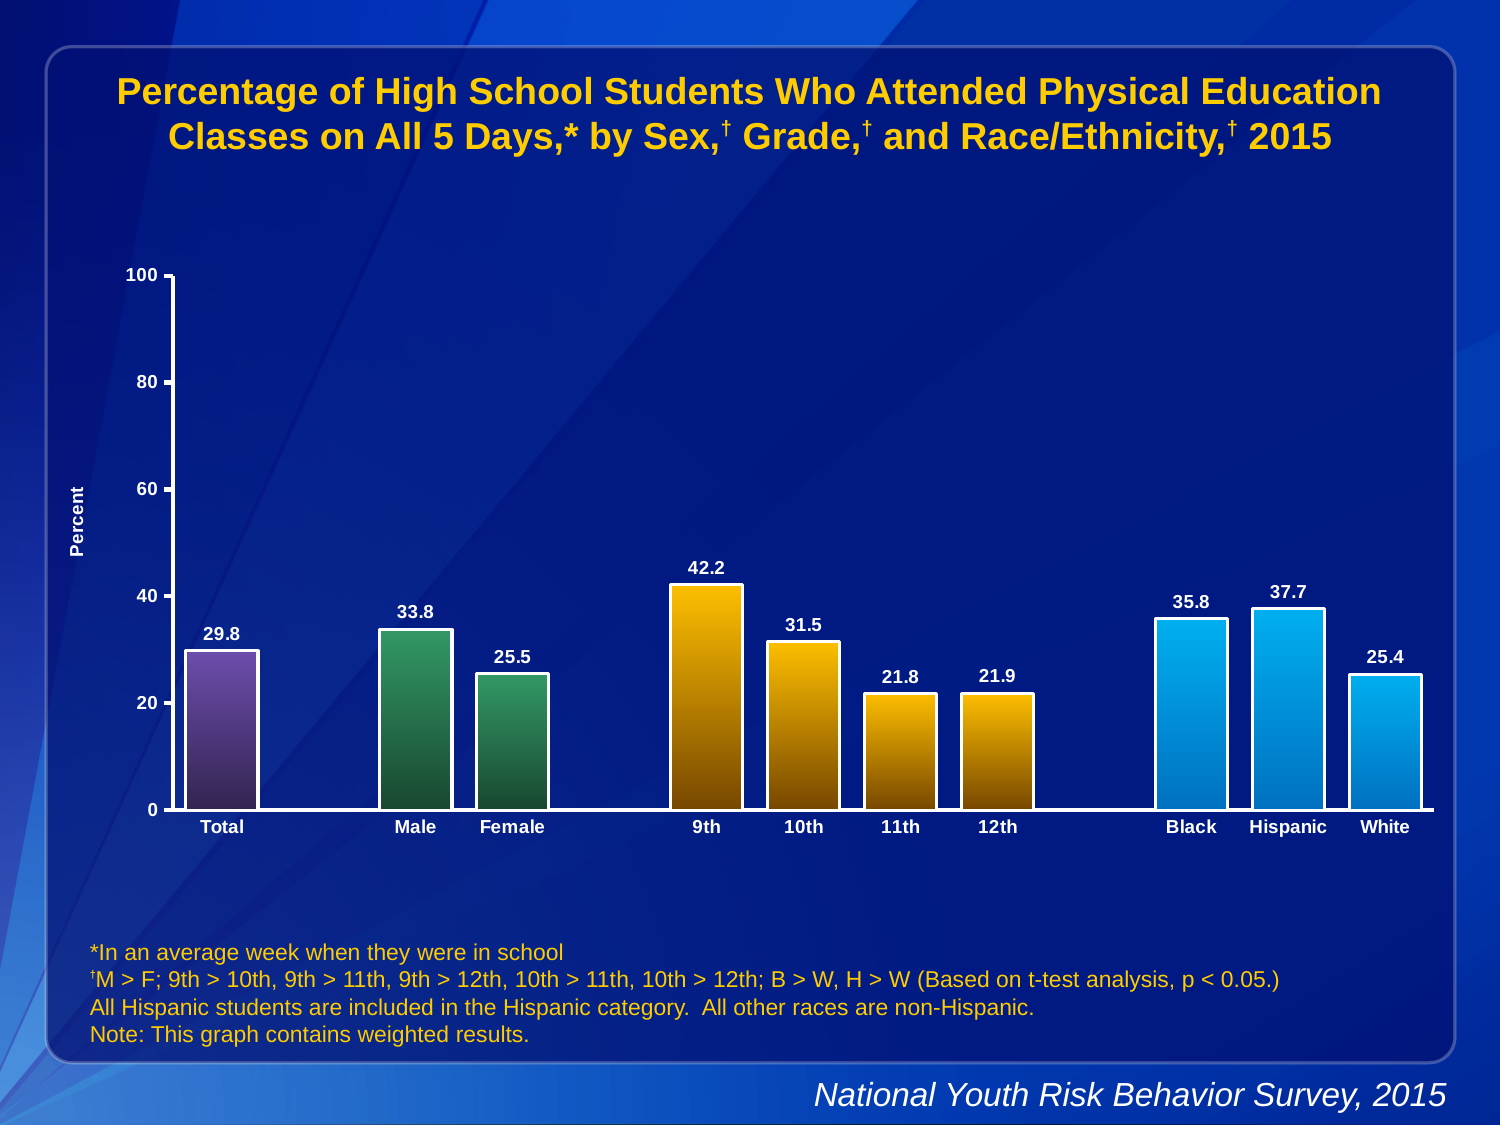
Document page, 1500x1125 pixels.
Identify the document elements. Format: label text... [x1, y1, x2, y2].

text_box Percentage of High School Students Who Attended Physical Education Classes on All 5 Days,* by Sex,† Grade,† and Race/Ethnicity,† 2015 [74, 59, 1425, 165]
text_box *In an average week when they were in school †M > F; 9th > 10th, 9th > 11th, 9th > 12th, 10th > 11th, 10th > 12th; B > W, H > W (Based on t-test analysis, p < 0.05.) All Hispanic students are included in the Hispanic category. All other races are non-Hispanic. Note: This graph contains weighted results. [74, 930, 1425, 1055]
picture [0, 0, 1500, 1125]
chart [37, 252, 1463, 851]
text_box National Youth Risk Behavior Survey, 2015 [637, 1065, 1463, 1125]
